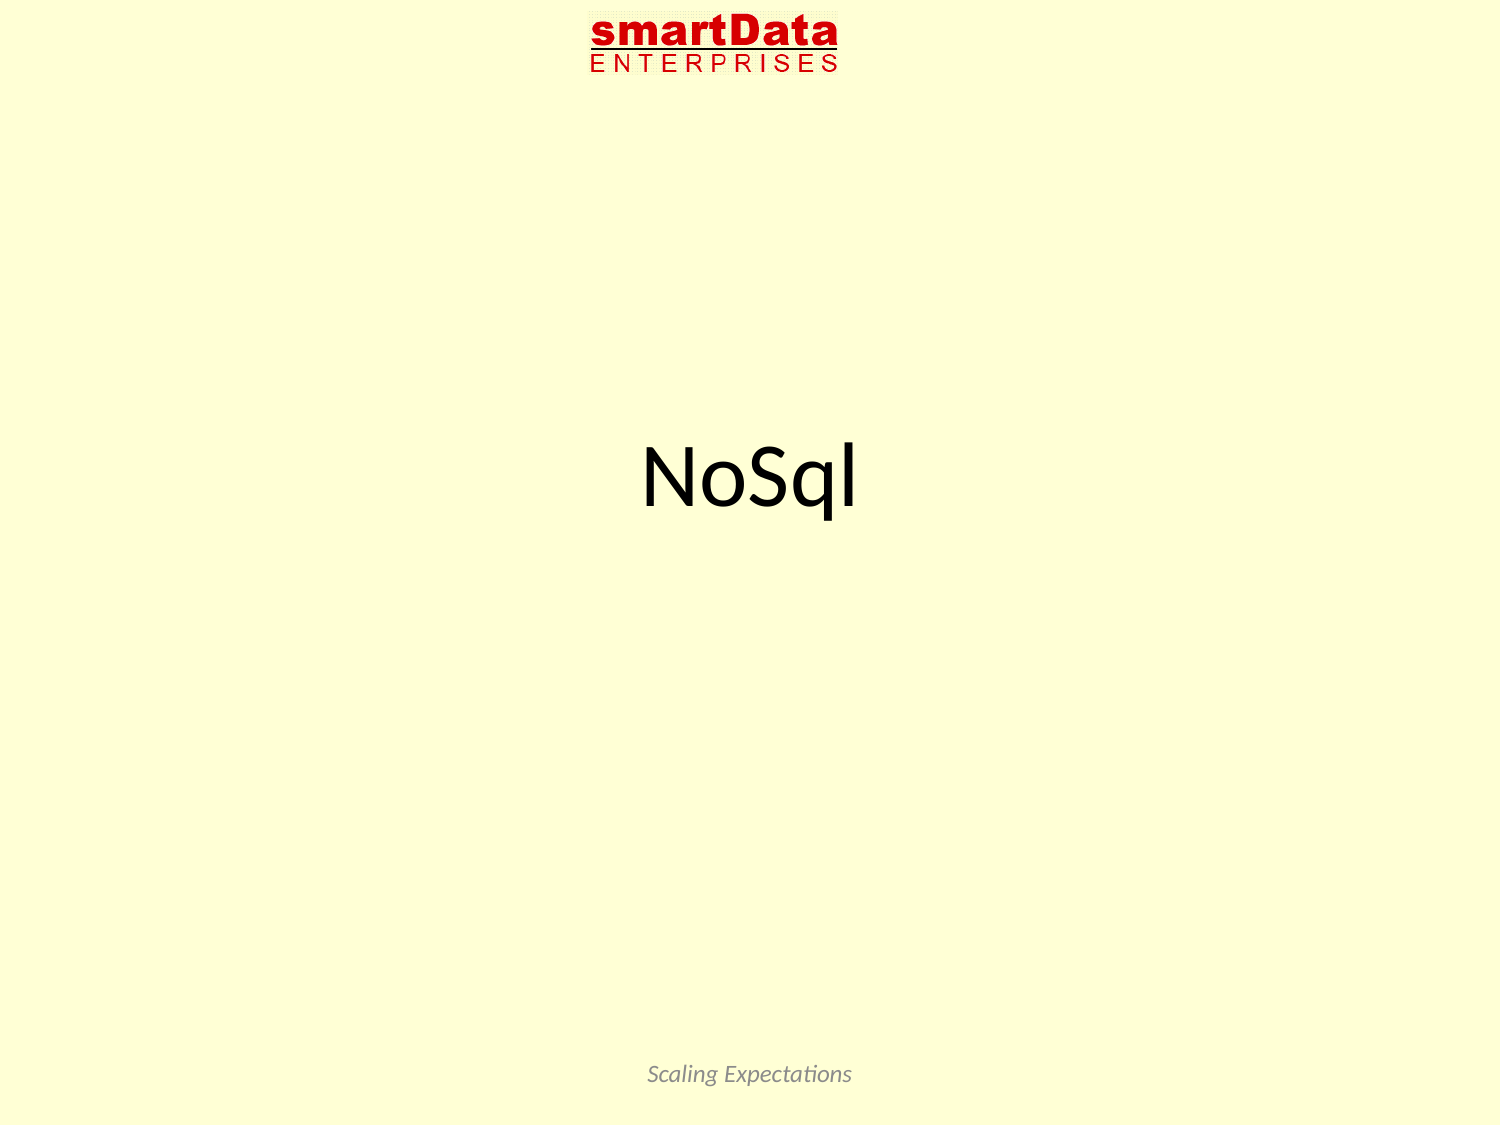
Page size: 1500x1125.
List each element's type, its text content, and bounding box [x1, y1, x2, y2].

footer Scaling Expectations [512, 1042, 988, 1103]
picture [586, 11, 838, 76]
title NoSql [112, 349, 1388, 591]
